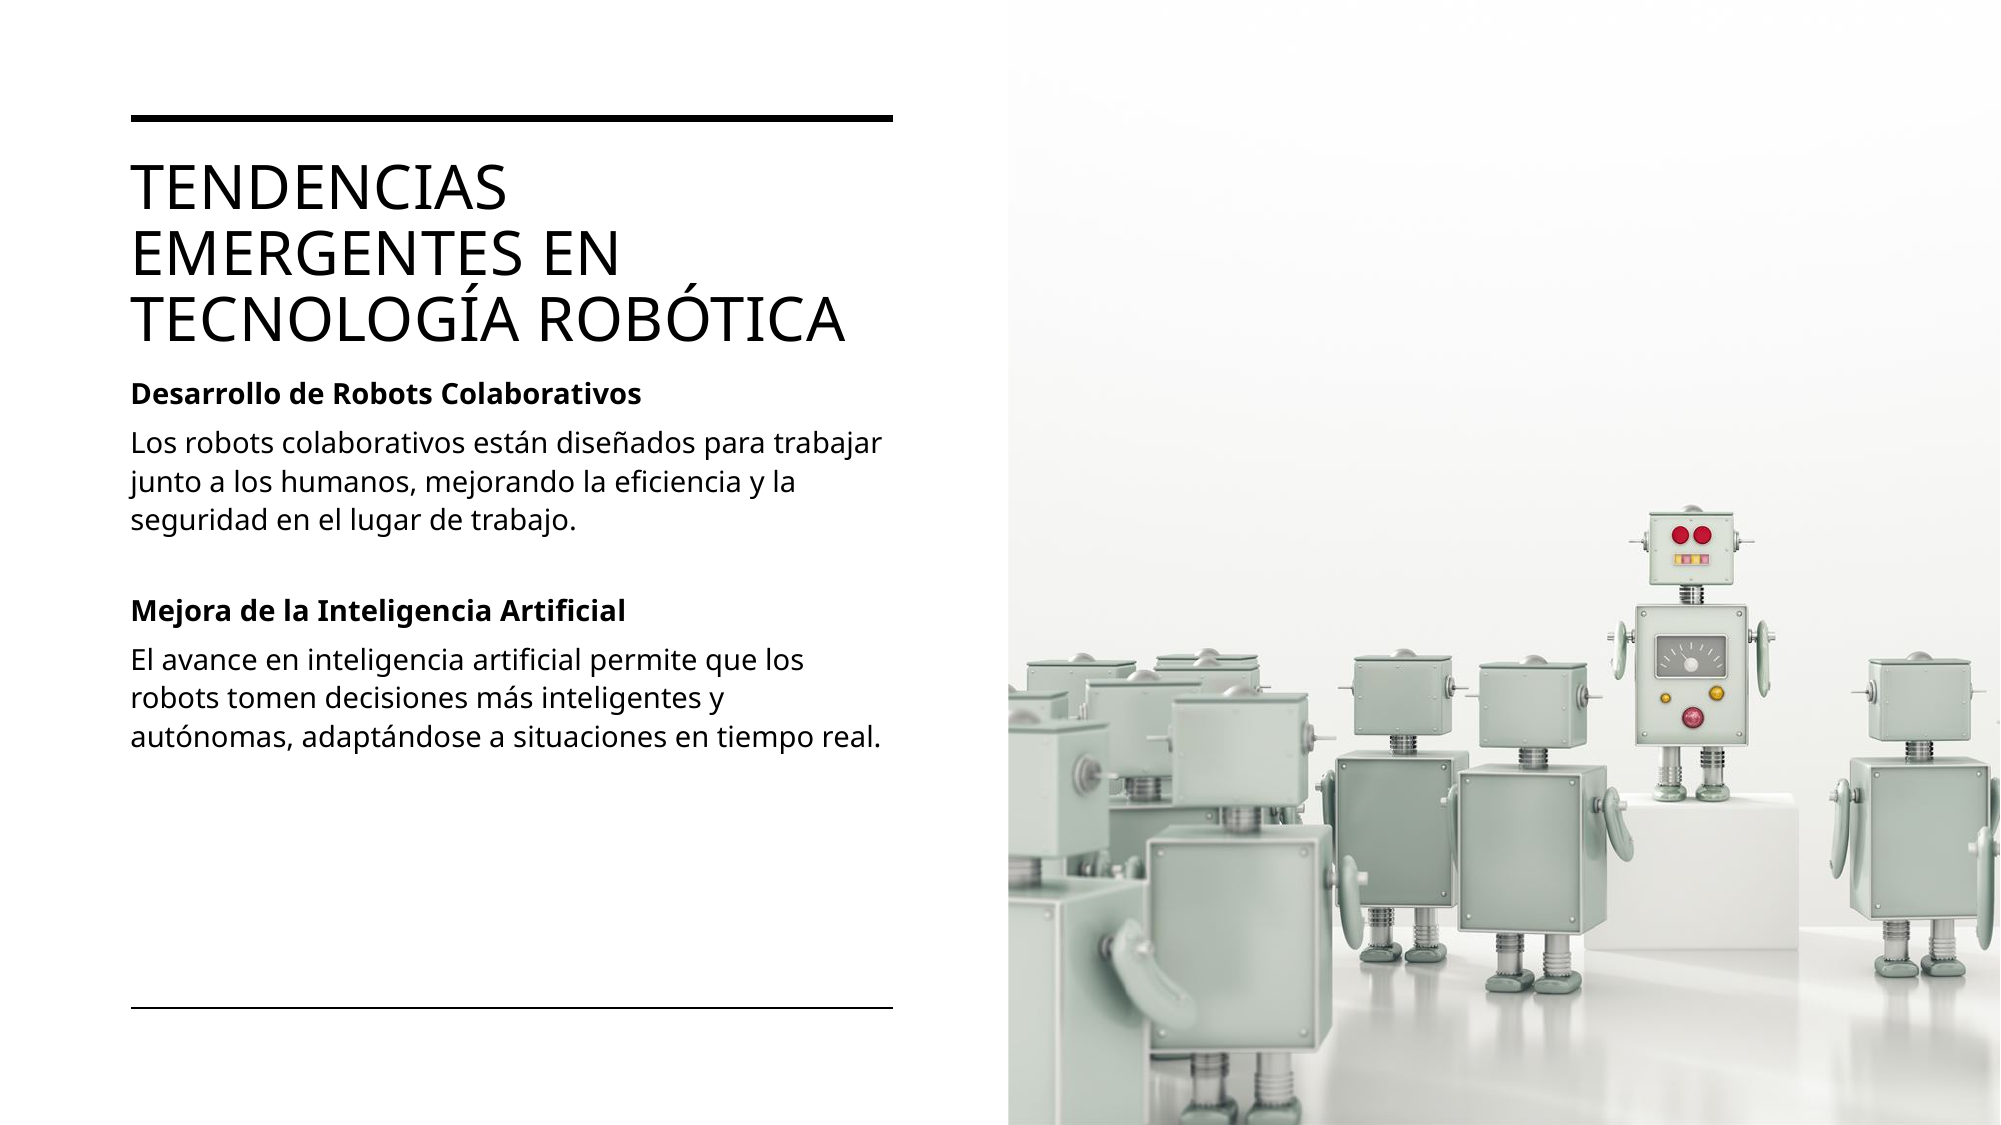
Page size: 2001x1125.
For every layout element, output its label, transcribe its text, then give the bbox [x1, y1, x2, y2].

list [1008, 0, 2000, 1125]
text_box [0, 0, 1008, 1125]
title Tendencias emergentes en tecnología robótica [115, 149, 903, 364]
list Desarrollo de Robots Colaborativos Los robots colaborativos están diseñados para trabajar junto a los humanos, mejorando la eficiencia y la seguridad en el lugar de trabajo. Mejora de la Inteligencia Artificial El avance en inteligencia artificial permite que los robots tomen decisiones más inteligentes y autónomas, adaptándose a situaciones en tiempo real. [115, 364, 903, 978]
